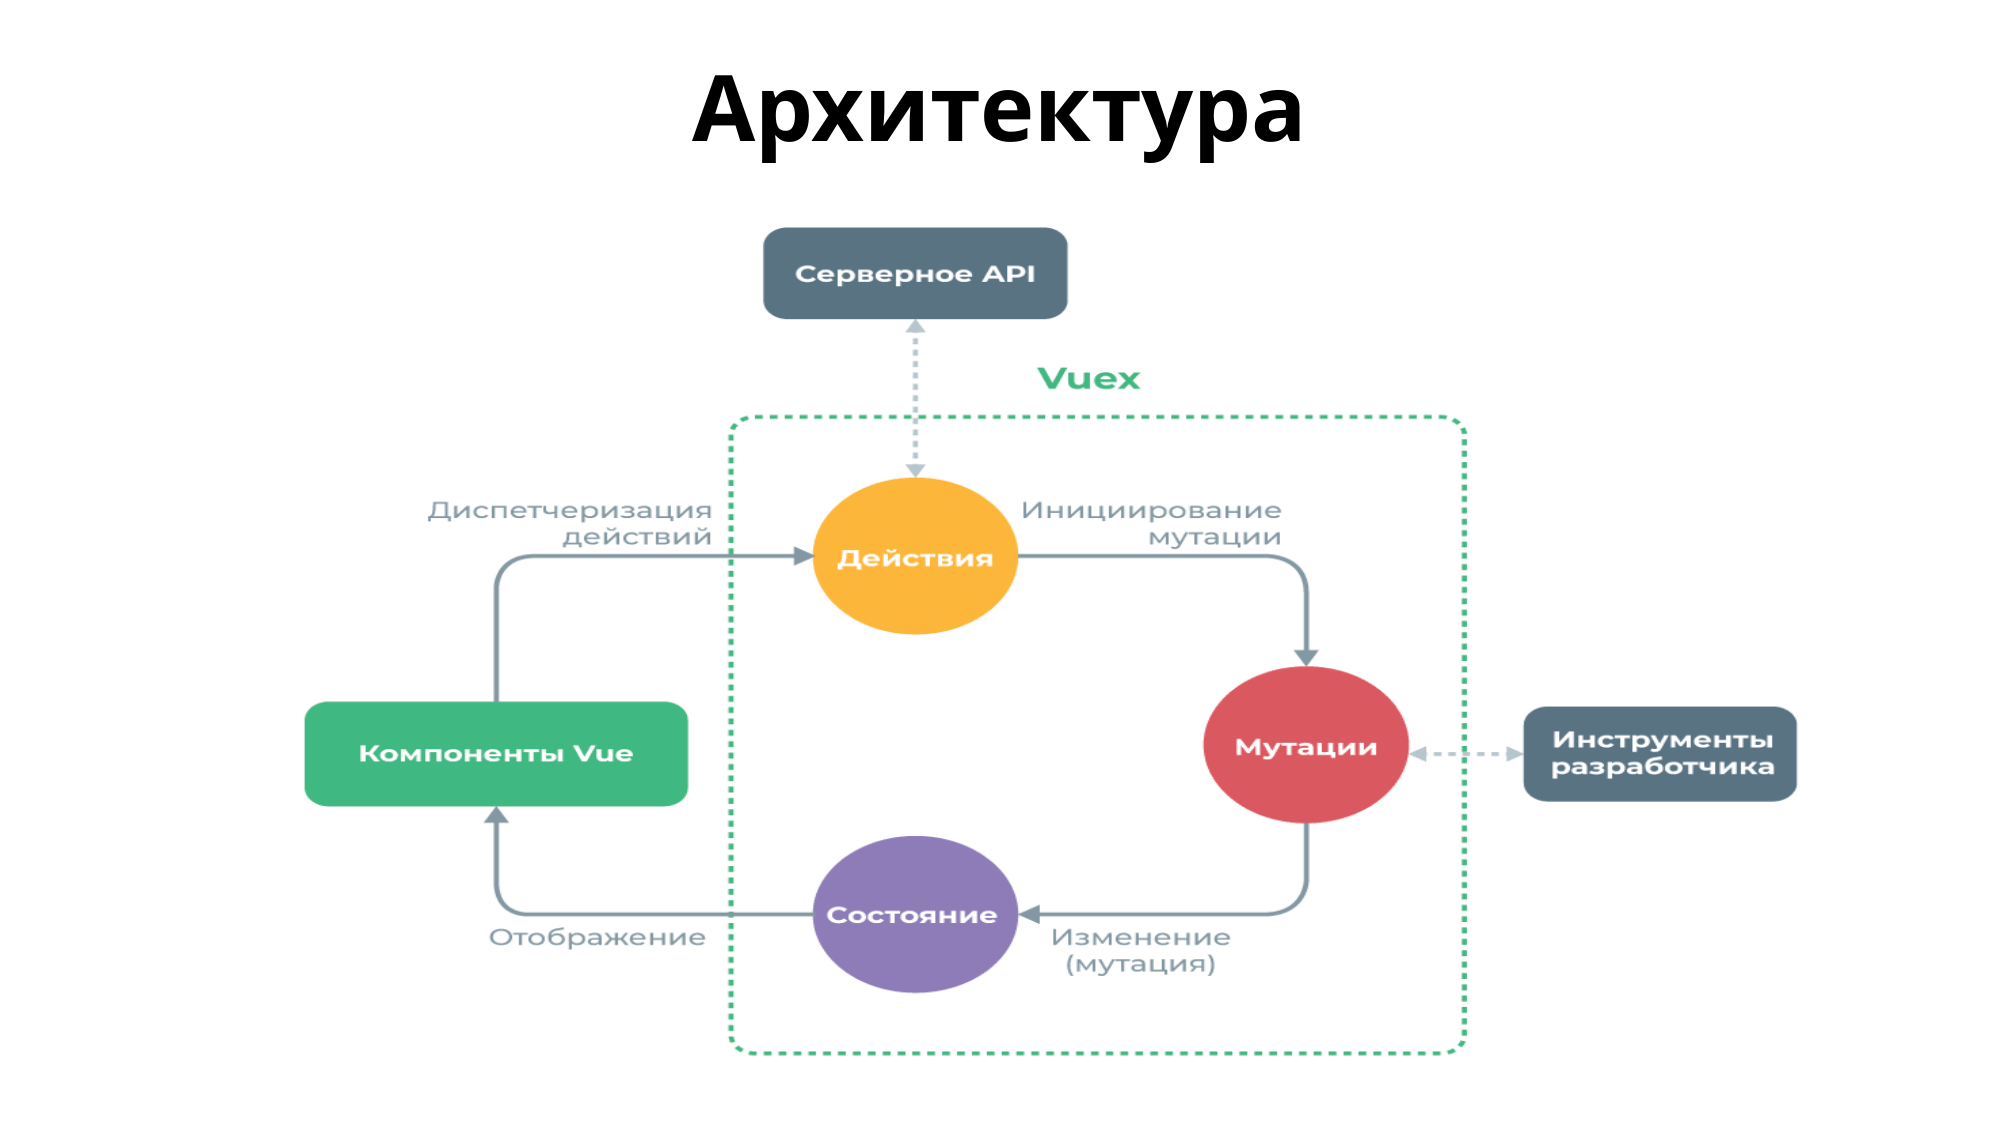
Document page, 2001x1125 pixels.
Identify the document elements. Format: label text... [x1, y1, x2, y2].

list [260, 220, 1812, 1072]
title Архитектура [137, 3, 1863, 221]
